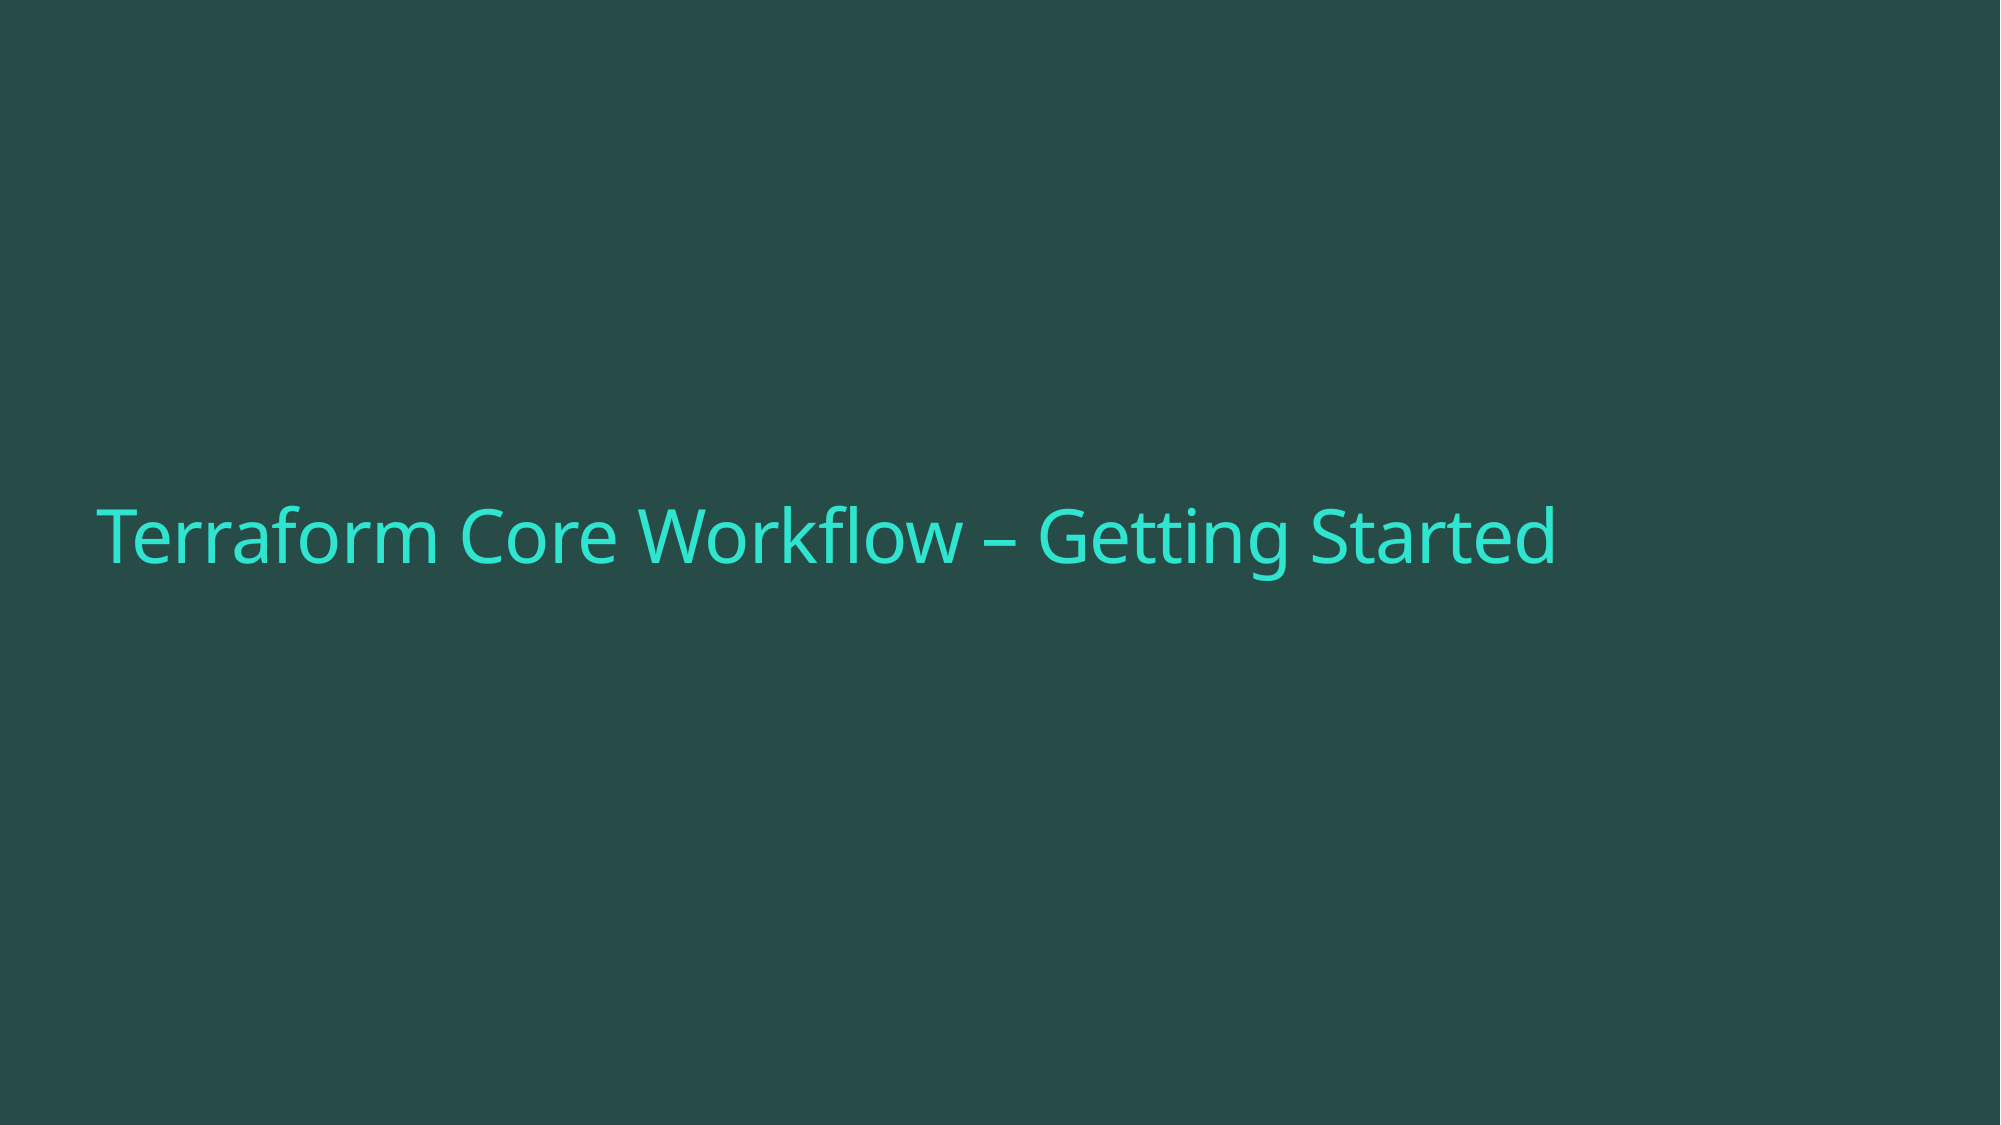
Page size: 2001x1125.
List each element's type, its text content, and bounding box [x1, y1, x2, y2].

title Terraform Core Workflow – Getting Started [96, 498, 1596, 580]
